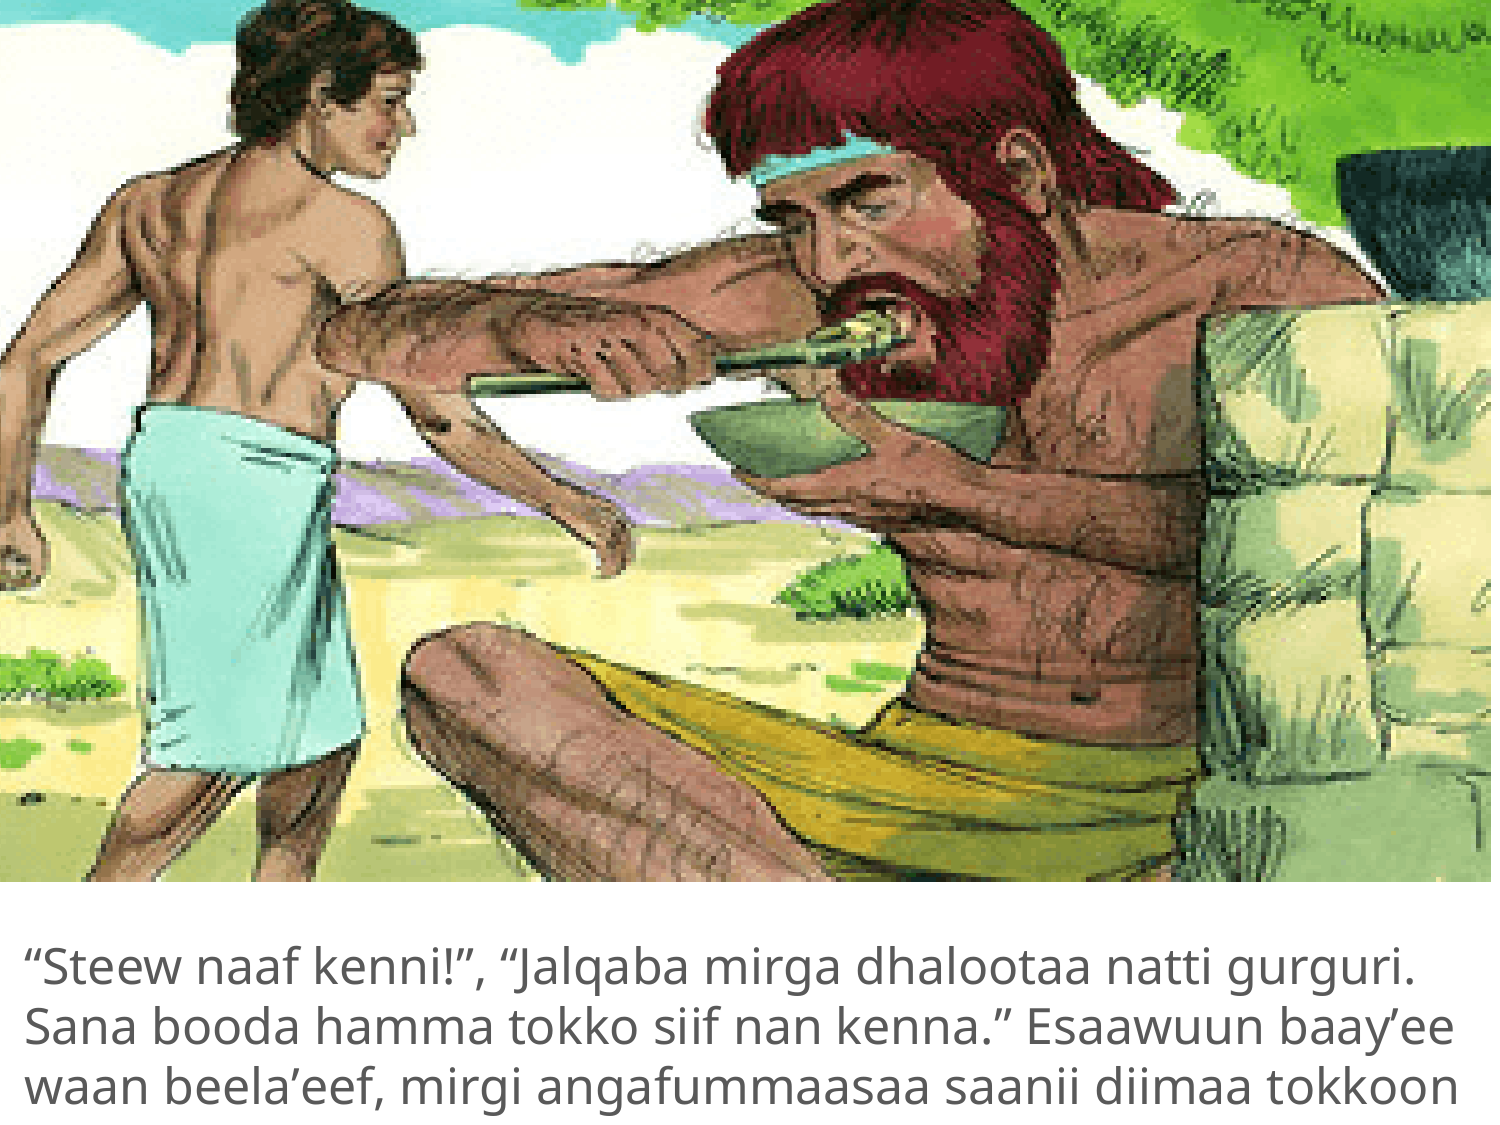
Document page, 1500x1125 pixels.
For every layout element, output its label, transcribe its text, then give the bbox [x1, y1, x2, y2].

text_box “Steew naaf kenni!”, “Jalqaba mirga dhalootaa natti gurguri. Sana booda hamma tokko siif nan kenna.” Esaawuun baayʼee waan beelaʼeef, mirgi angafummaasaa saanii diimaa tokkoon gurgure. [9, 927, 1495, 1125]
picture [0, 0, 1491, 882]
